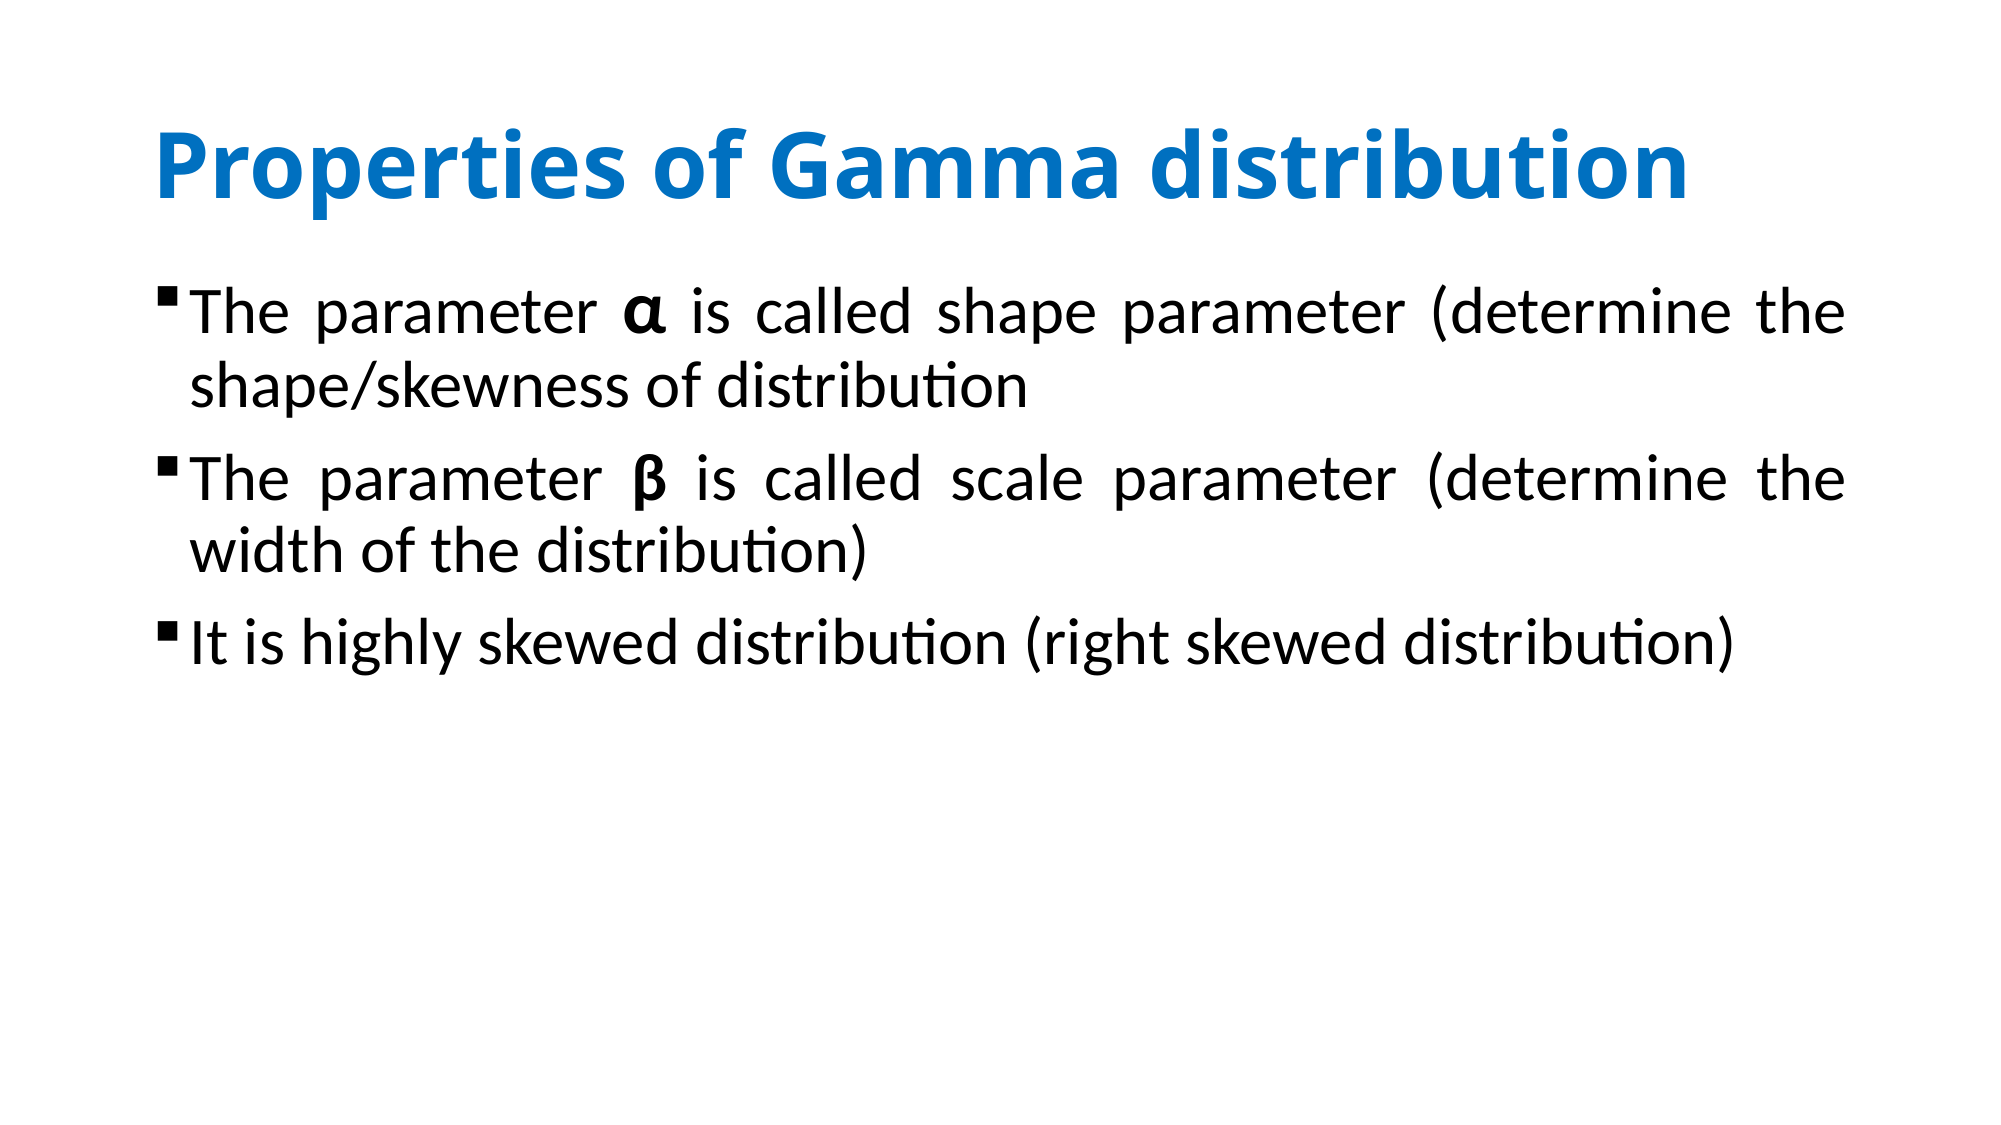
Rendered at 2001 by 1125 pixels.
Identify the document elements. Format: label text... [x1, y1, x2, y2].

list The parameter α is called shape parameter (determine the shape/skewness of distribution The parameter β is called scale parameter (determine the width of the distribution) It is highly skewed distribution (right skewed distribution) [137, 261, 1863, 1014]
title Properties of Gamma distribution [137, 59, 1863, 261]
